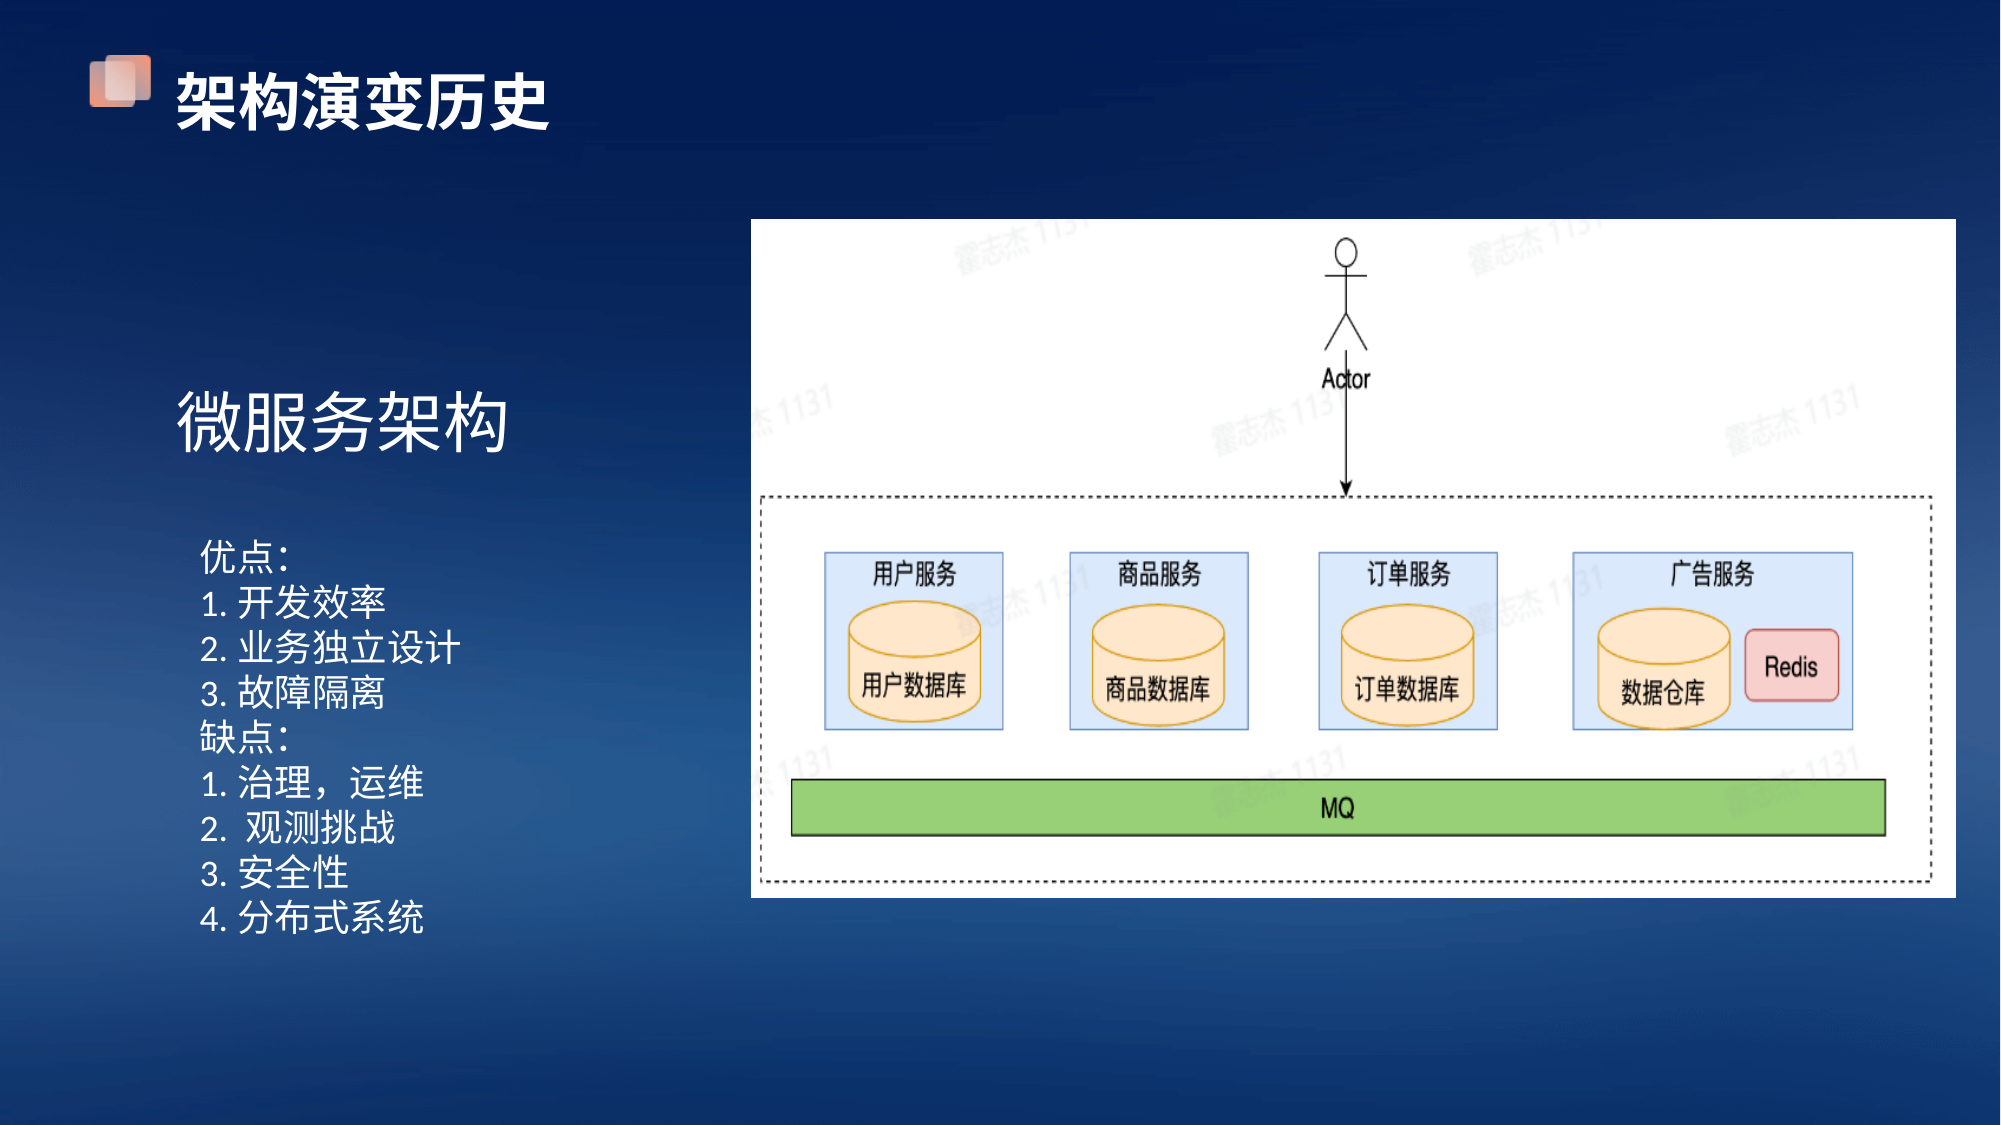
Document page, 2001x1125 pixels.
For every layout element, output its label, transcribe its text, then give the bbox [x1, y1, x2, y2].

picture [0, 0, 2001, 1125]
text_box 优点： 1.开发效率 2.业务独立设计 3.故障隔离 缺点： 1.治理，运维 2. 观测挑战 3.安全性 4.分布式系统 [184, 527, 1185, 947]
text_box 微服务架构 [161, 373, 746, 525]
text_box 架构演变历史 [159, 16, 1700, 147]
